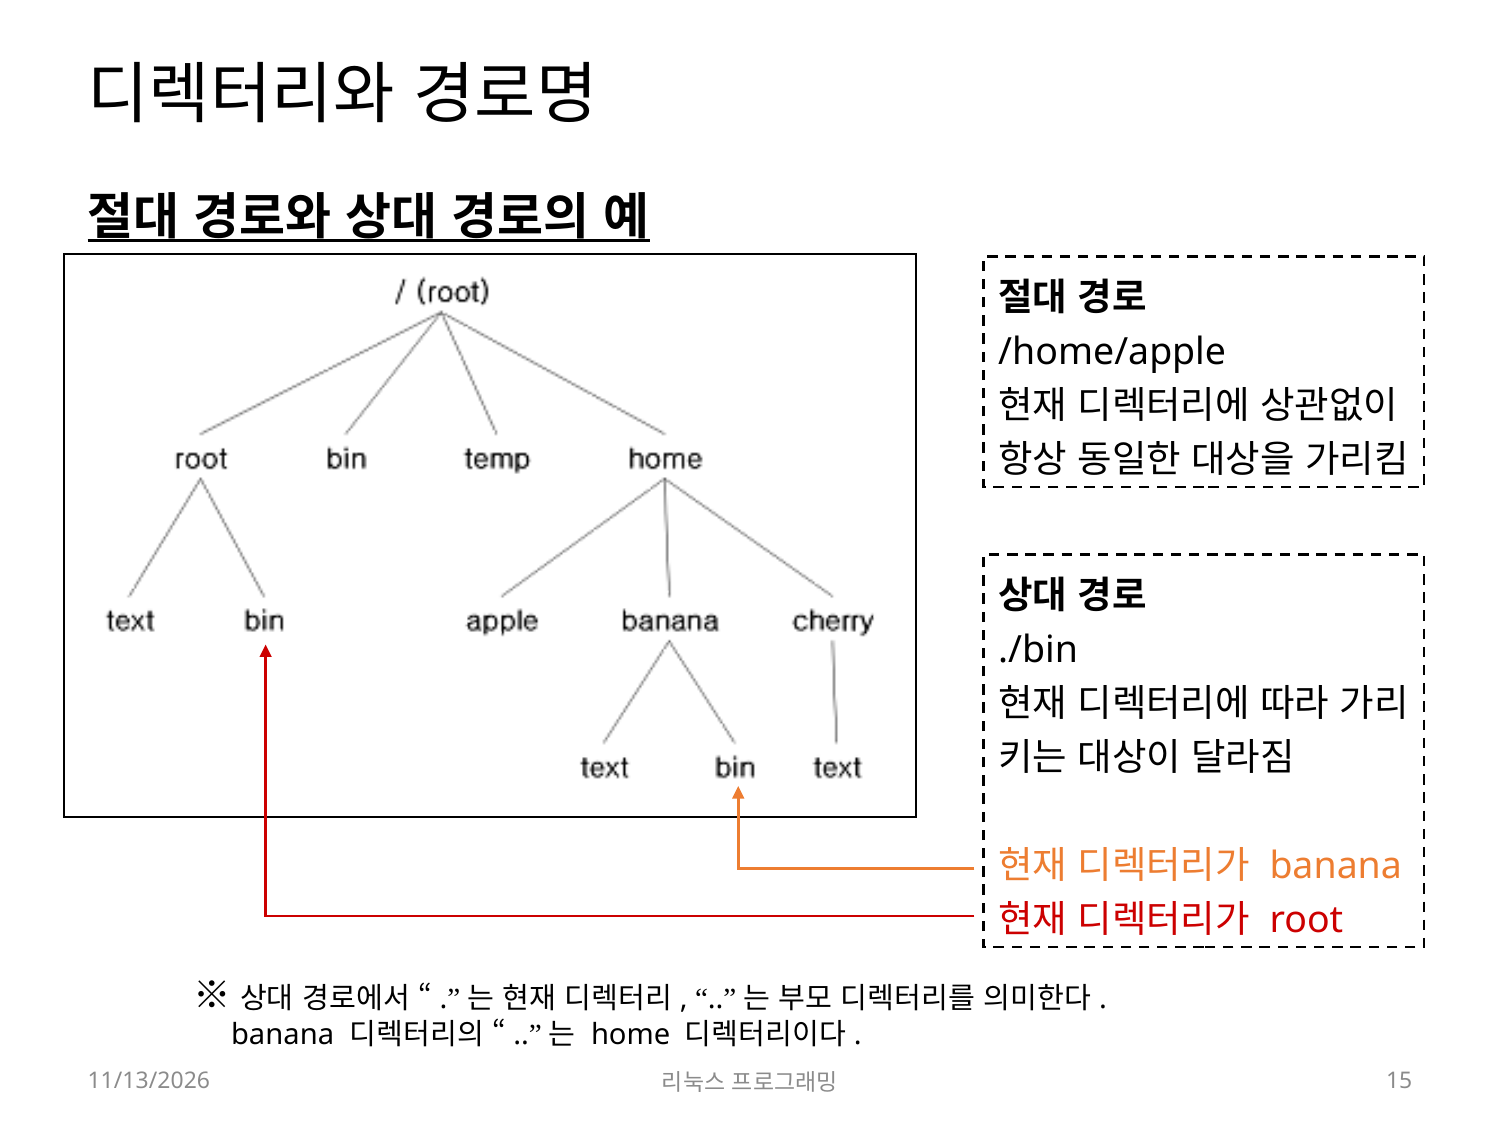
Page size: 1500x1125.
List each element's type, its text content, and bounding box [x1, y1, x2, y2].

slide_number 15 [1090, 1060, 1428, 1103]
text_box 상대 경로 ./bin 현재 디렉터리에 따라 가리 키는 대상이 달라짐 현재 디렉터리가 banana 현재 디렉터리가 root [983, 554, 1425, 948]
text_box ※상대 경로에서 “.”는 현재 디렉터리, “..”는 부모 디렉터리를 의미한다. banana 디렉터리의 “..”는 home 디렉터리이다. [178, 963, 1130, 1059]
text_box [738, 817, 975, 870]
title 디렉터리와 경로명 [72, 34, 1431, 159]
footer 리눅스 프로그래밍 [496, 1060, 1004, 1103]
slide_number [72, 1060, 410, 1103]
text_box 절대 경로 /home/apple 현재 디렉터리에 상관없이 항상 동일한 대상을 가리킴 [983, 256, 1425, 488]
picture [64, 254, 916, 817]
text_box [265, 817, 975, 917]
list 절대 경로와 상대 경로의 예 [72, 177, 1431, 1042]
